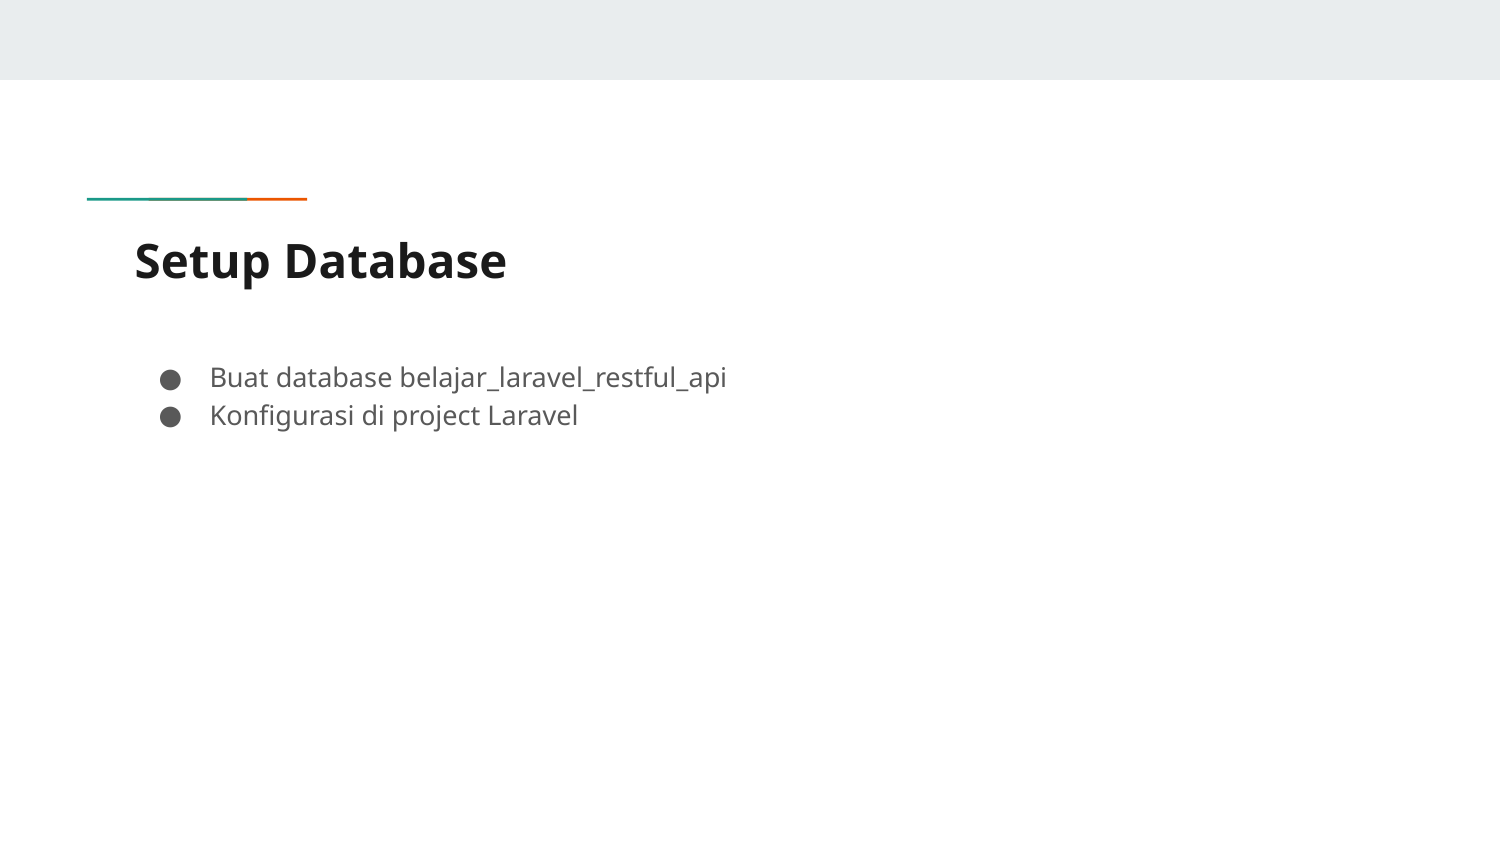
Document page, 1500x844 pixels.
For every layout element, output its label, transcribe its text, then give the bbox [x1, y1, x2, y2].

list Buat database belajar_laravel_restful_api Konfigurasi di project Laravel [119, 341, 1381, 712]
title Setup Database [119, 216, 1381, 305]
